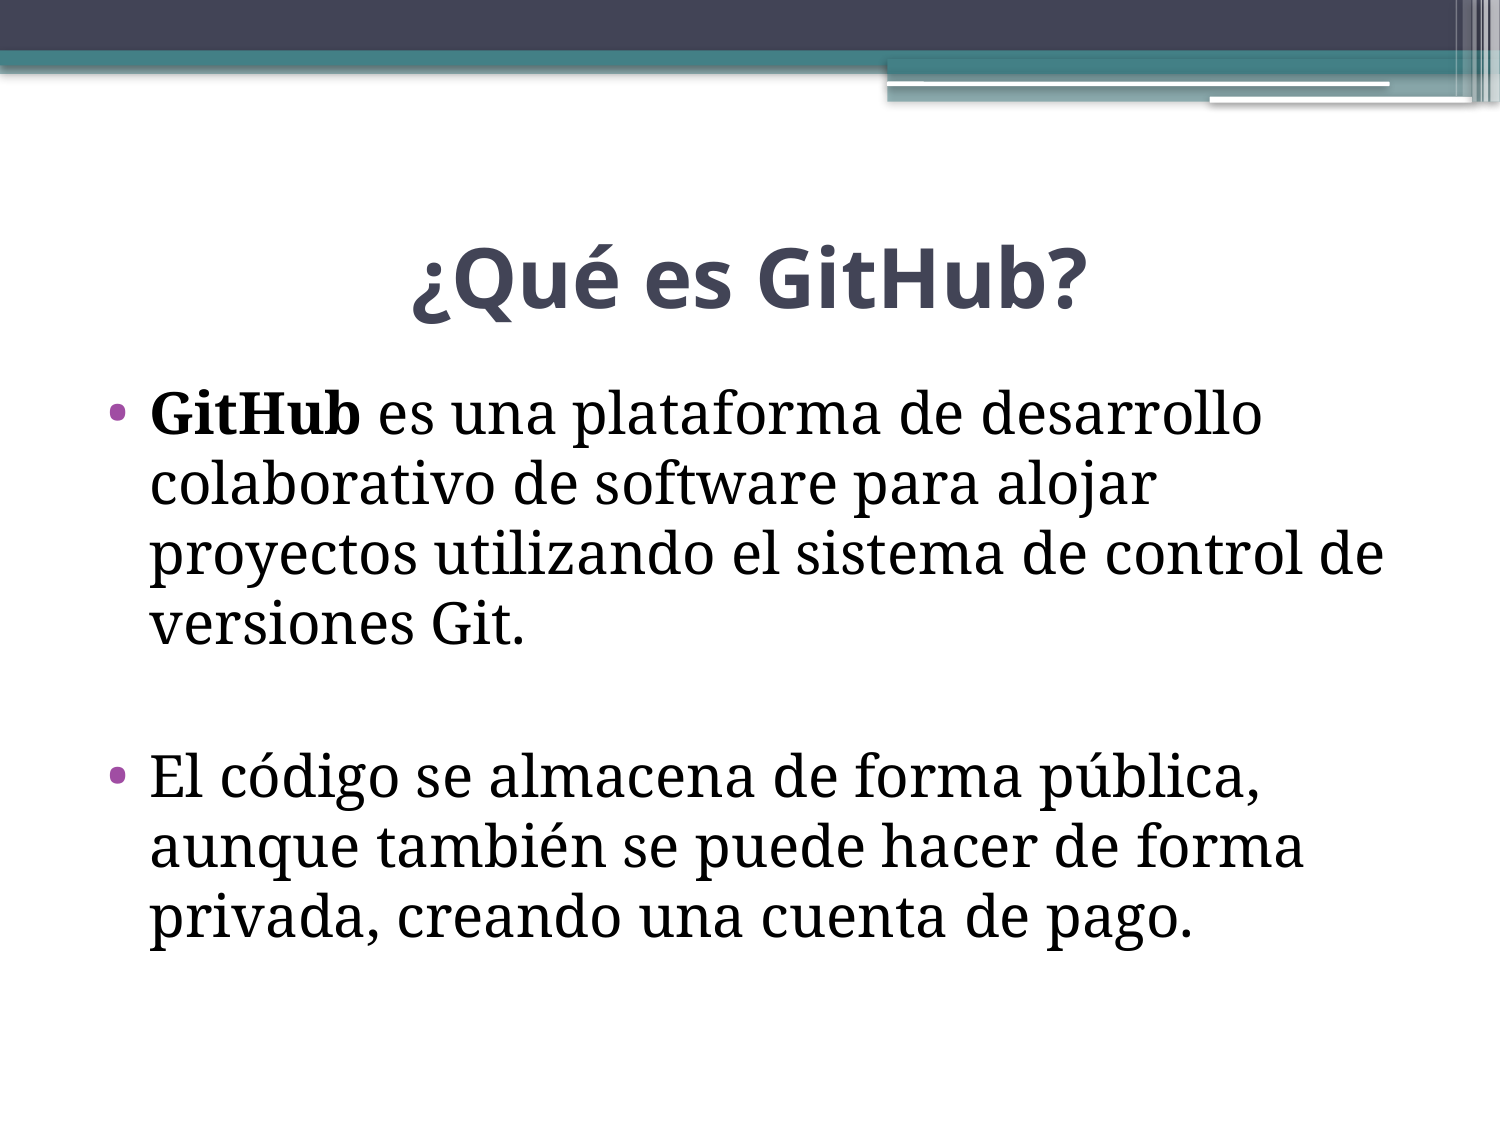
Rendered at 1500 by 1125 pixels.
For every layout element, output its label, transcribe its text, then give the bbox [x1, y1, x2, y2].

list GitHub es una plataforma de desarrollo colaborativo de software para alojar proyectos utilizando el sistema de control de versiones Git. El código se almacena de forma pública, aunque también se puede hacer de forma privada, creando una cuenta de pago. [75, 368, 1425, 1079]
title ¿Qué es GitHub? [75, 187, 1425, 363]
